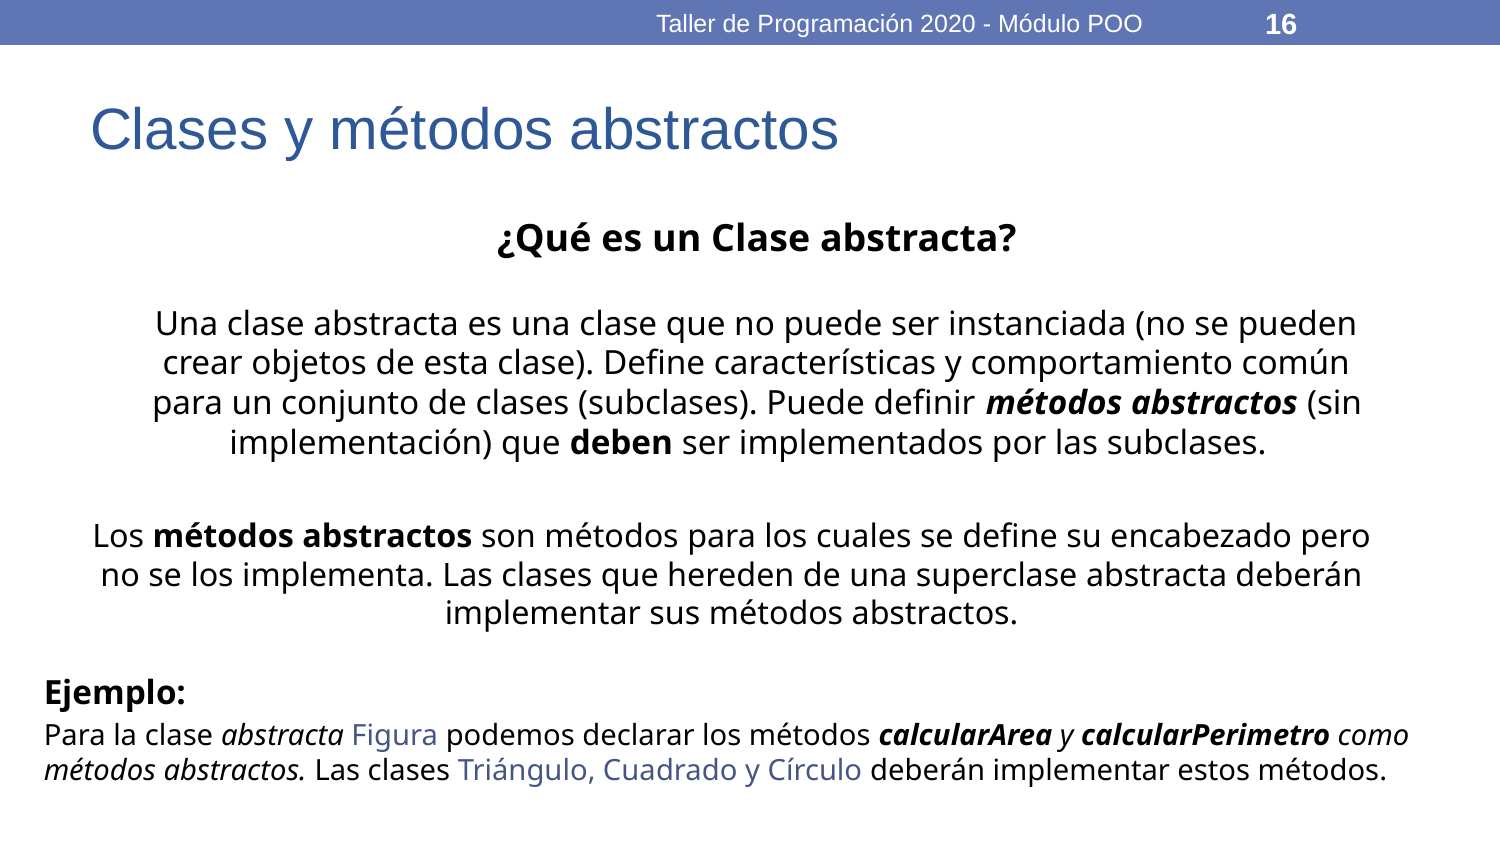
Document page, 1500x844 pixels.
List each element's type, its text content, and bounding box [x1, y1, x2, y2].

list ¿Qué es un Clase abstracta? Una clase abstracta es una clase que no puede ser instanciada (no se pueden crear objetos de esta clase). Define características y comportamiento común para un conjunto de clases (subclases). Puede definir métodos abstractos (sin implementación) que deben ser implementados por las subclases. [104, 206, 1380, 484]
footer Taller de Programación 2020 - Módulo POO [562, 2, 1238, 43]
slide_number 16 [1250, 2, 1425, 43]
title Clases y métodos abstractos [75, 65, 1425, 188]
list Los métodos abstractos son métodos para los cuales se define su encabezado pero no se los implementa. Las clases que hereden de una superclase abstracta deberán implementar sus métodos abstractos. [54, 507, 1409, 641]
list Ejemplo: Para la clase abstracta Figura podemos declarar los métodos calcularArea y calcularPerimetro como métodos abstractos. Las clases Triángulo, Cuadrado y Círculo deberán implementar estos métodos. [28, 663, 1447, 809]
